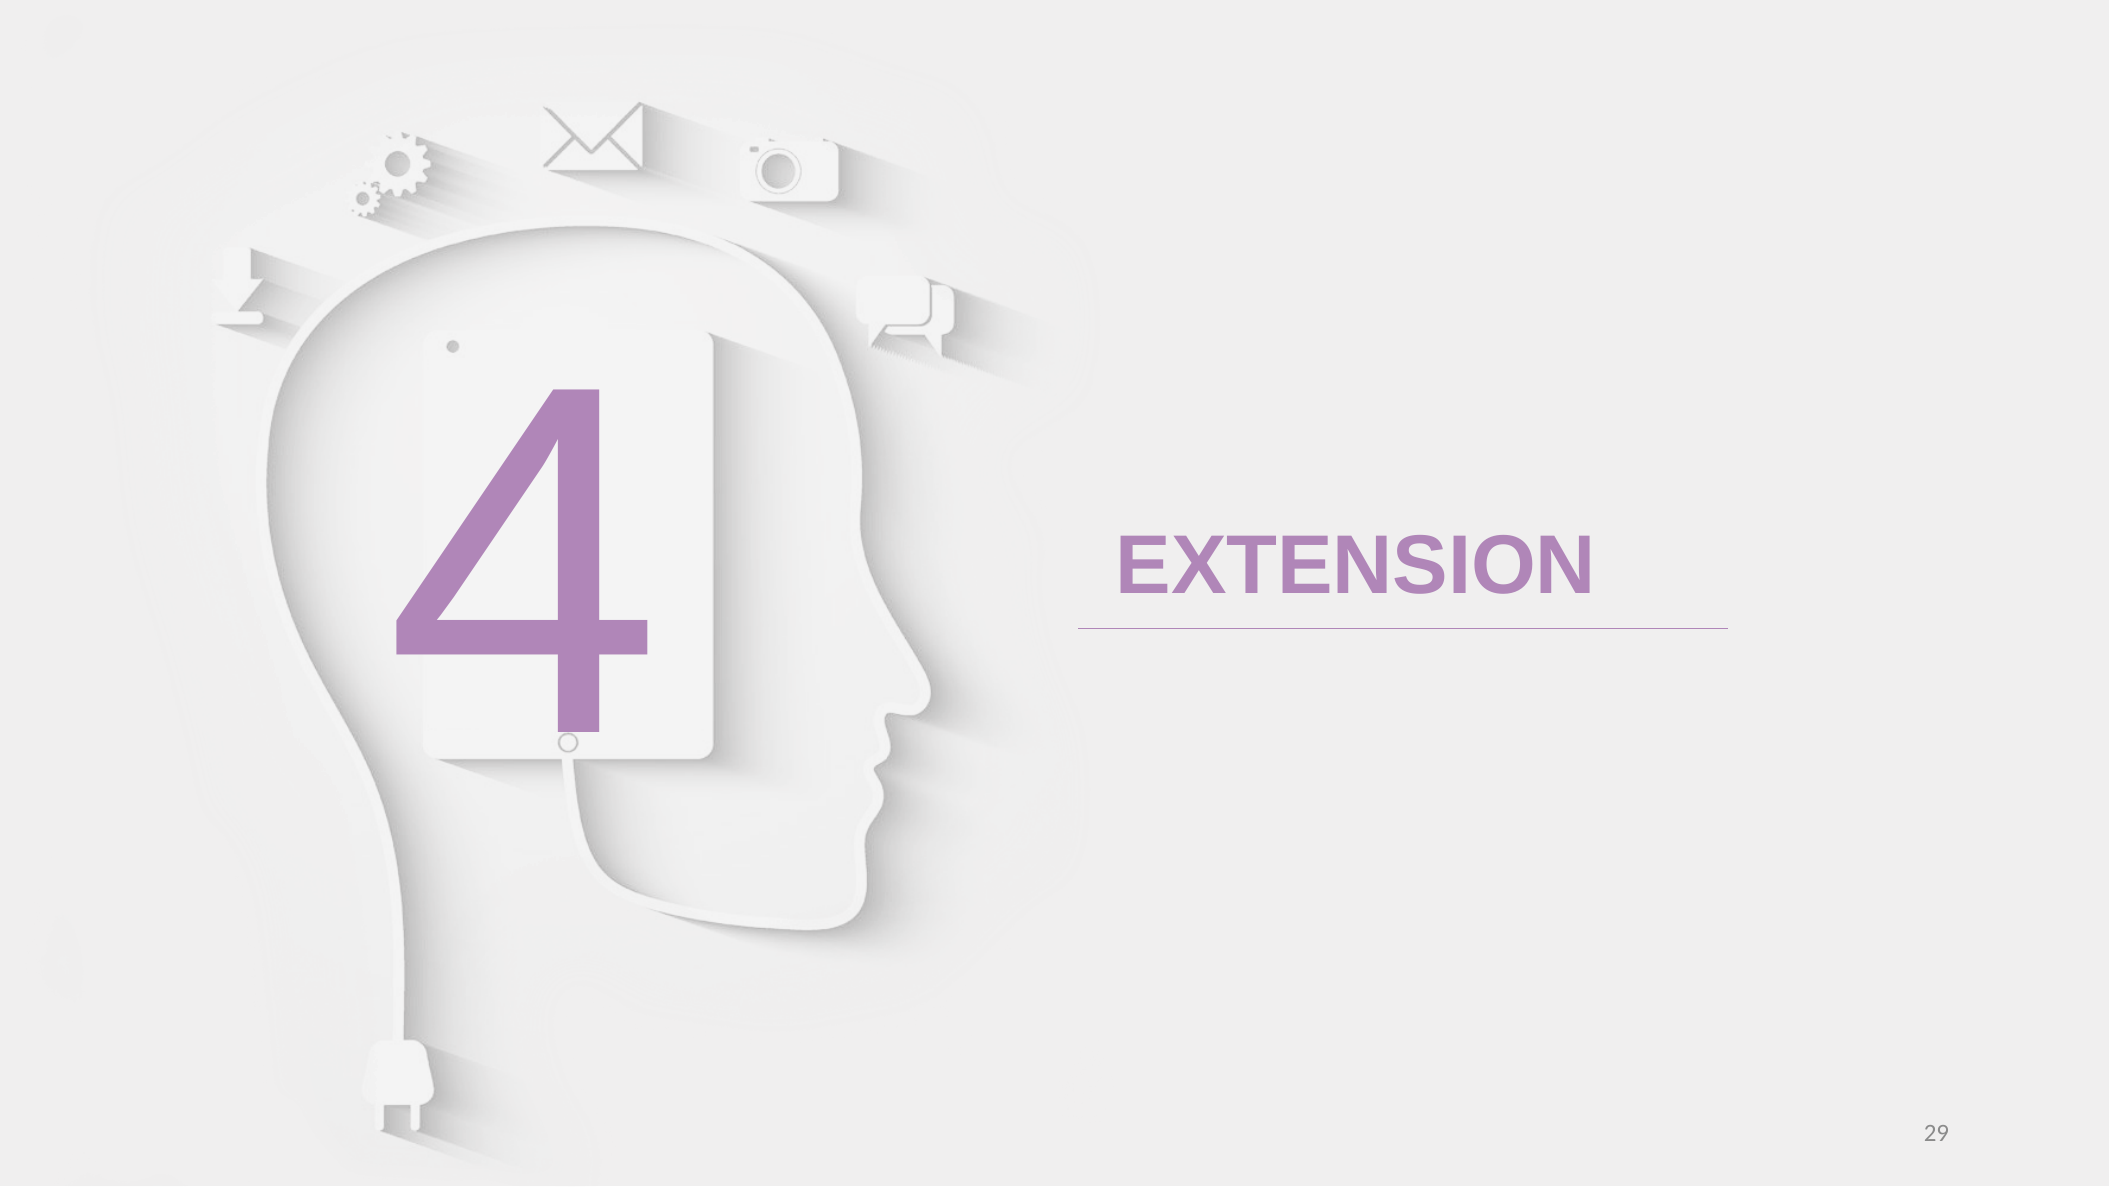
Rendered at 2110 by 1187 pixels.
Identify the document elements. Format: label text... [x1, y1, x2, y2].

picture [0, 0, 1140, 1187]
slide_number 29 [1489, 1099, 1965, 1163]
